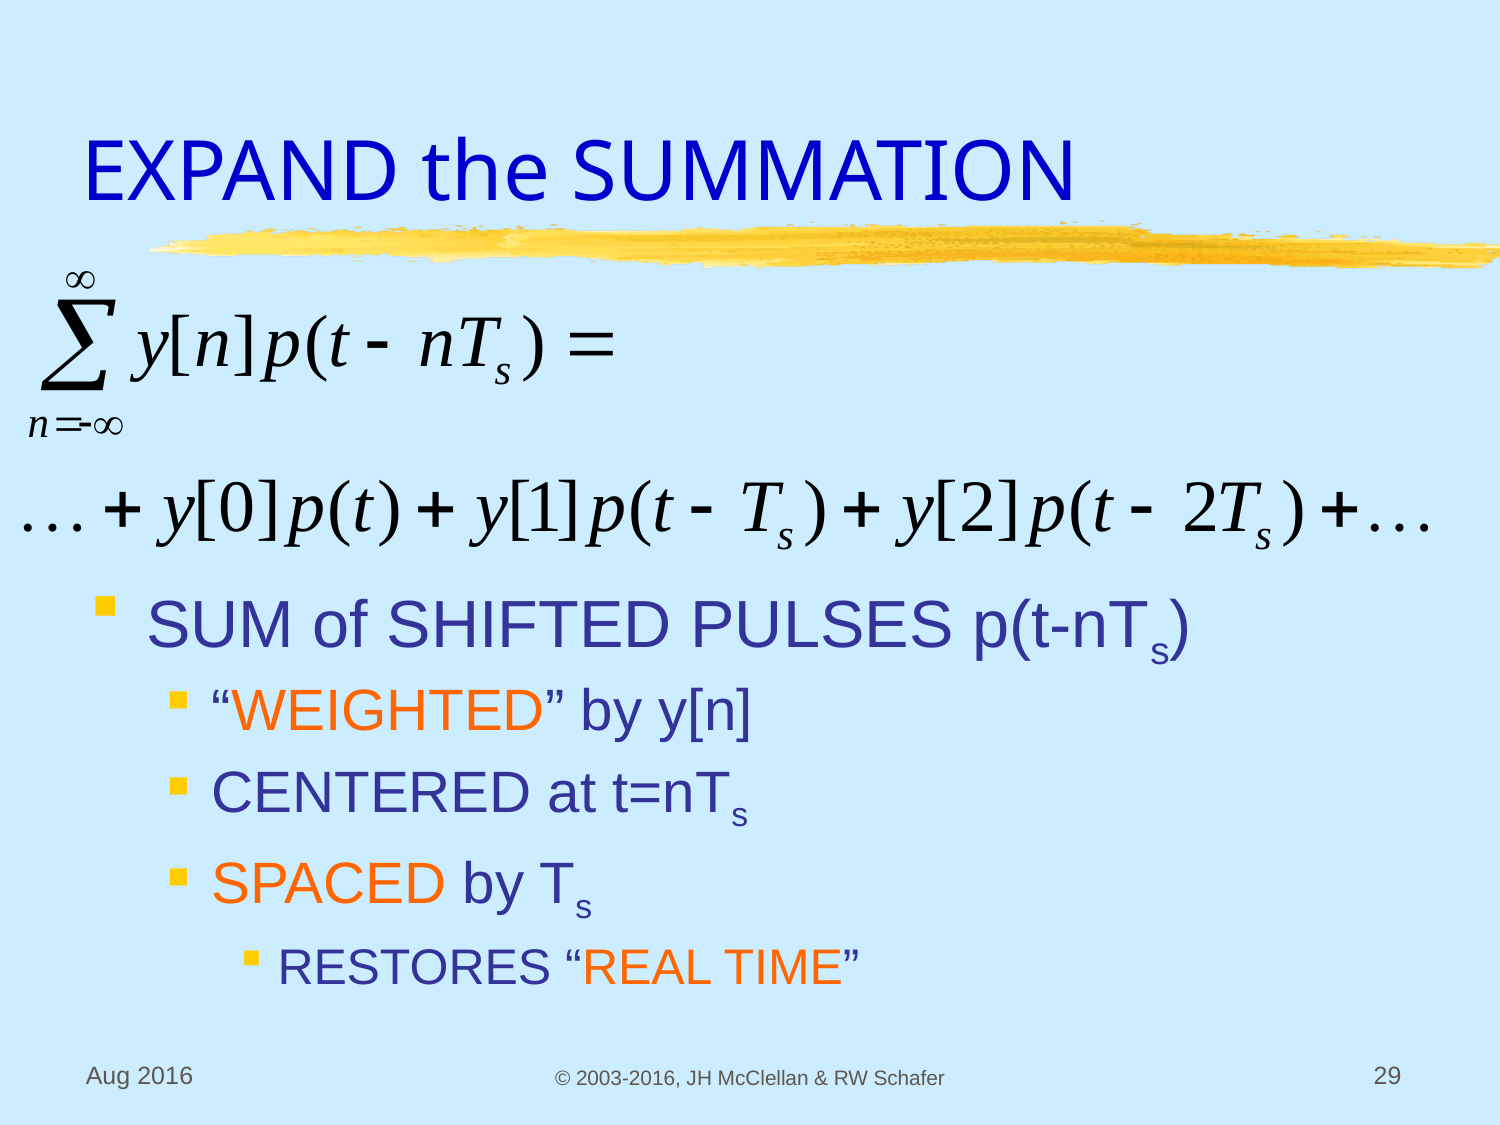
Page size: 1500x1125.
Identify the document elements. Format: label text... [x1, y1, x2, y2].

title EXPAND the SUMMATION [66, 37, 1342, 226]
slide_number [70, 1021, 384, 1098]
slide_number 29 [1103, 1021, 1417, 1098]
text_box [15, 243, 1448, 566]
list SUM of SHIFTED PULSES p(t-nTs) “WEIGHTED” by y[n] CENTERED at t=nTs SPACED by Ts RESTORES “REAL TIME” [74, 573, 1417, 994]
footer © 2003-2016, JH McClellan & RW Schafer [512, 1021, 988, 1098]
picture [150, 215, 1500, 279]
